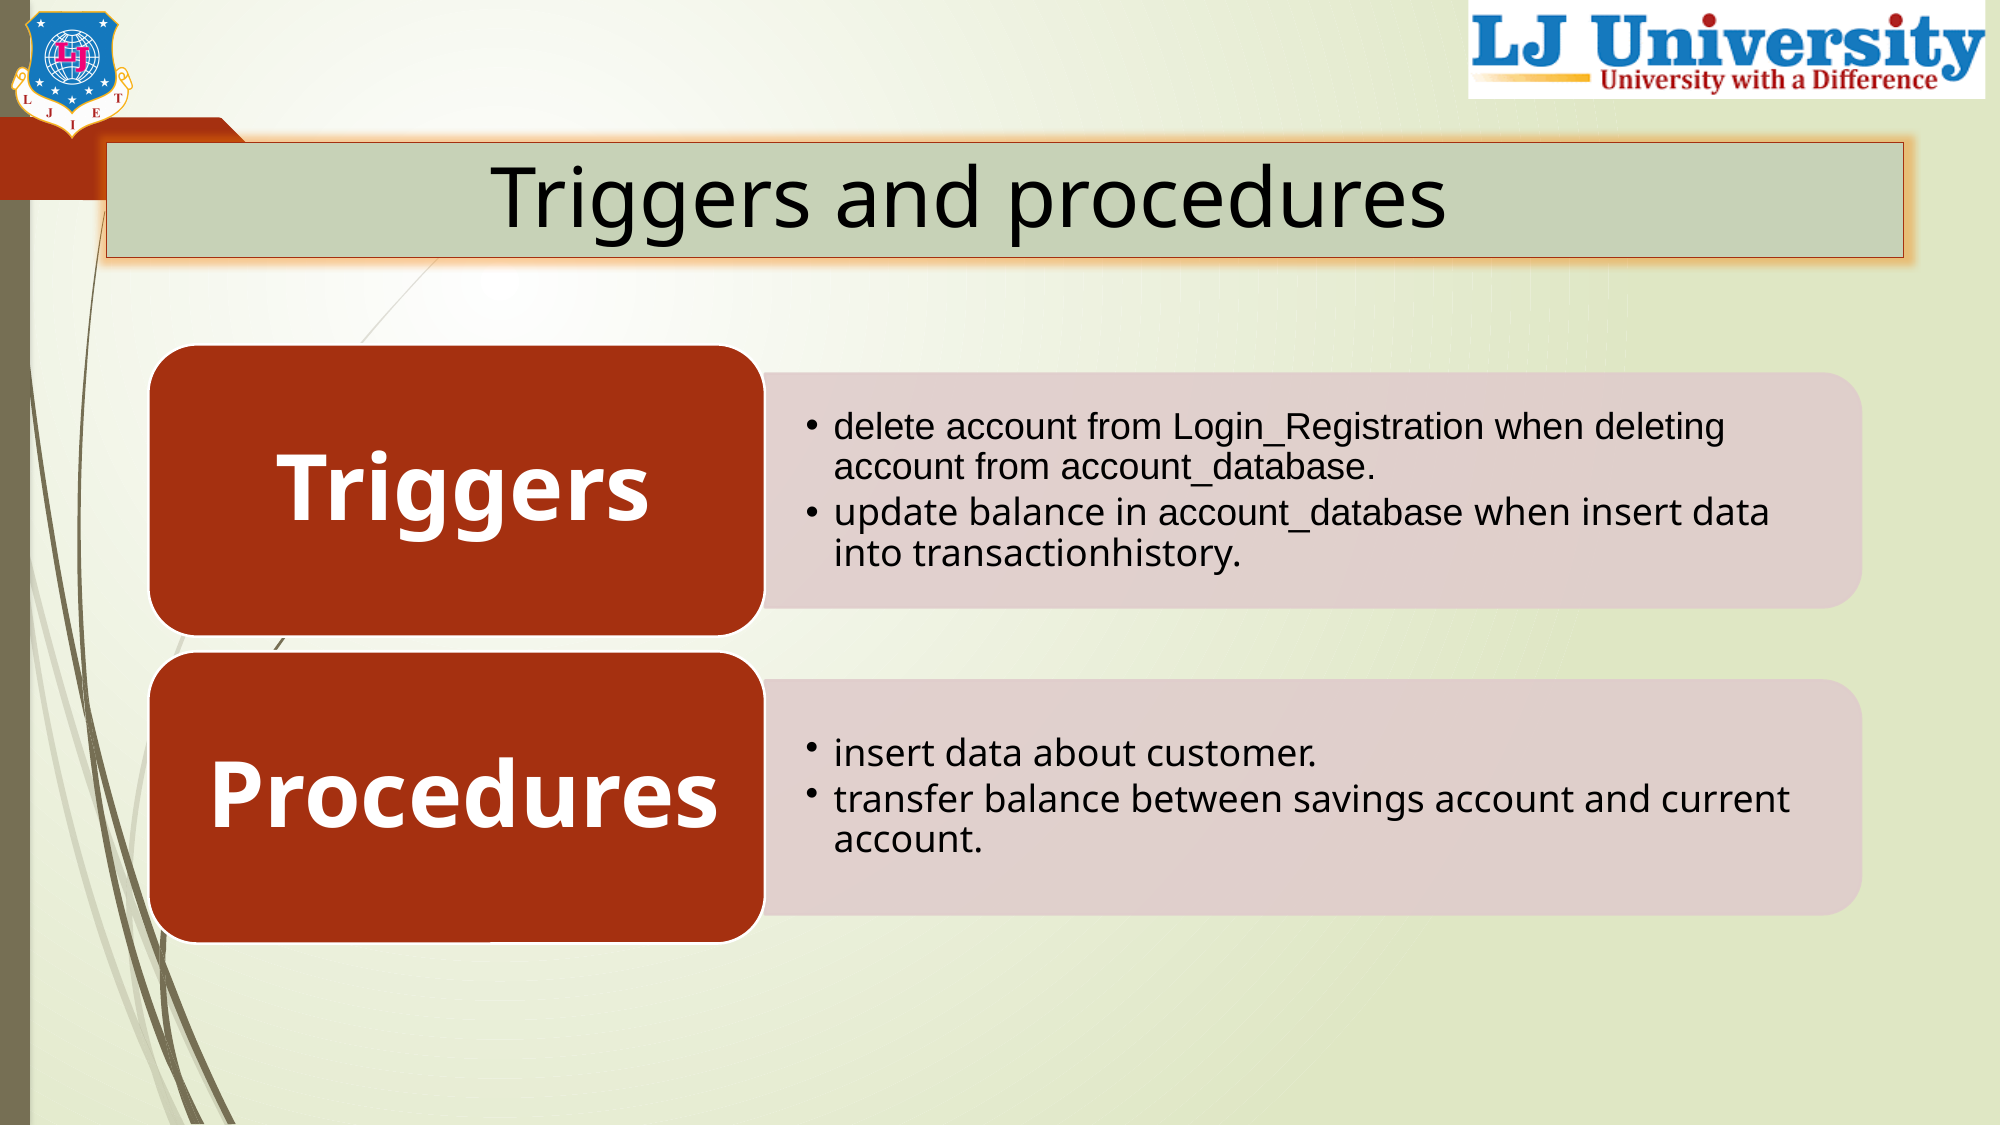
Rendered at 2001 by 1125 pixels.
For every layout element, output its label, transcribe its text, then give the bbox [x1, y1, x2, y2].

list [148, 344, 1862, 944]
picture [1468, 0, 1986, 100]
picture [11, 11, 134, 139]
text_box Triggers and procedures [106, 142, 1904, 258]
